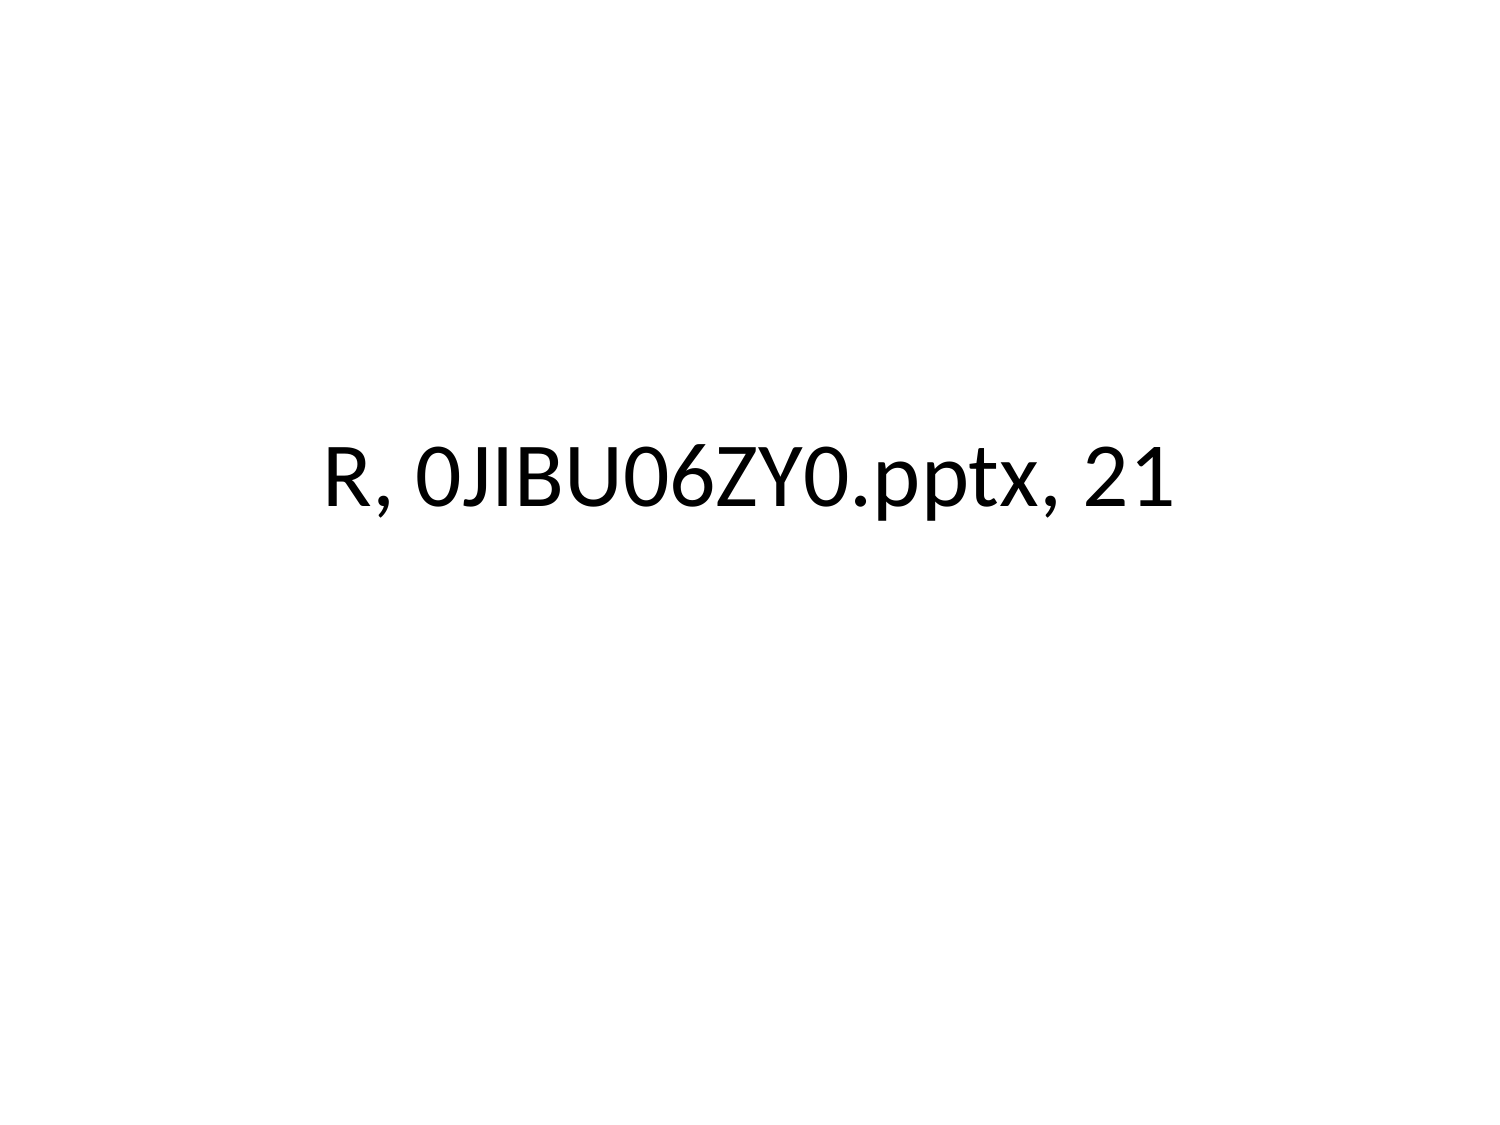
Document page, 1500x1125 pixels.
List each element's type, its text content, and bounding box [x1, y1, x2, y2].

title R, 0JIBU06ZY0.pptx, 21 [112, 349, 1388, 591]
